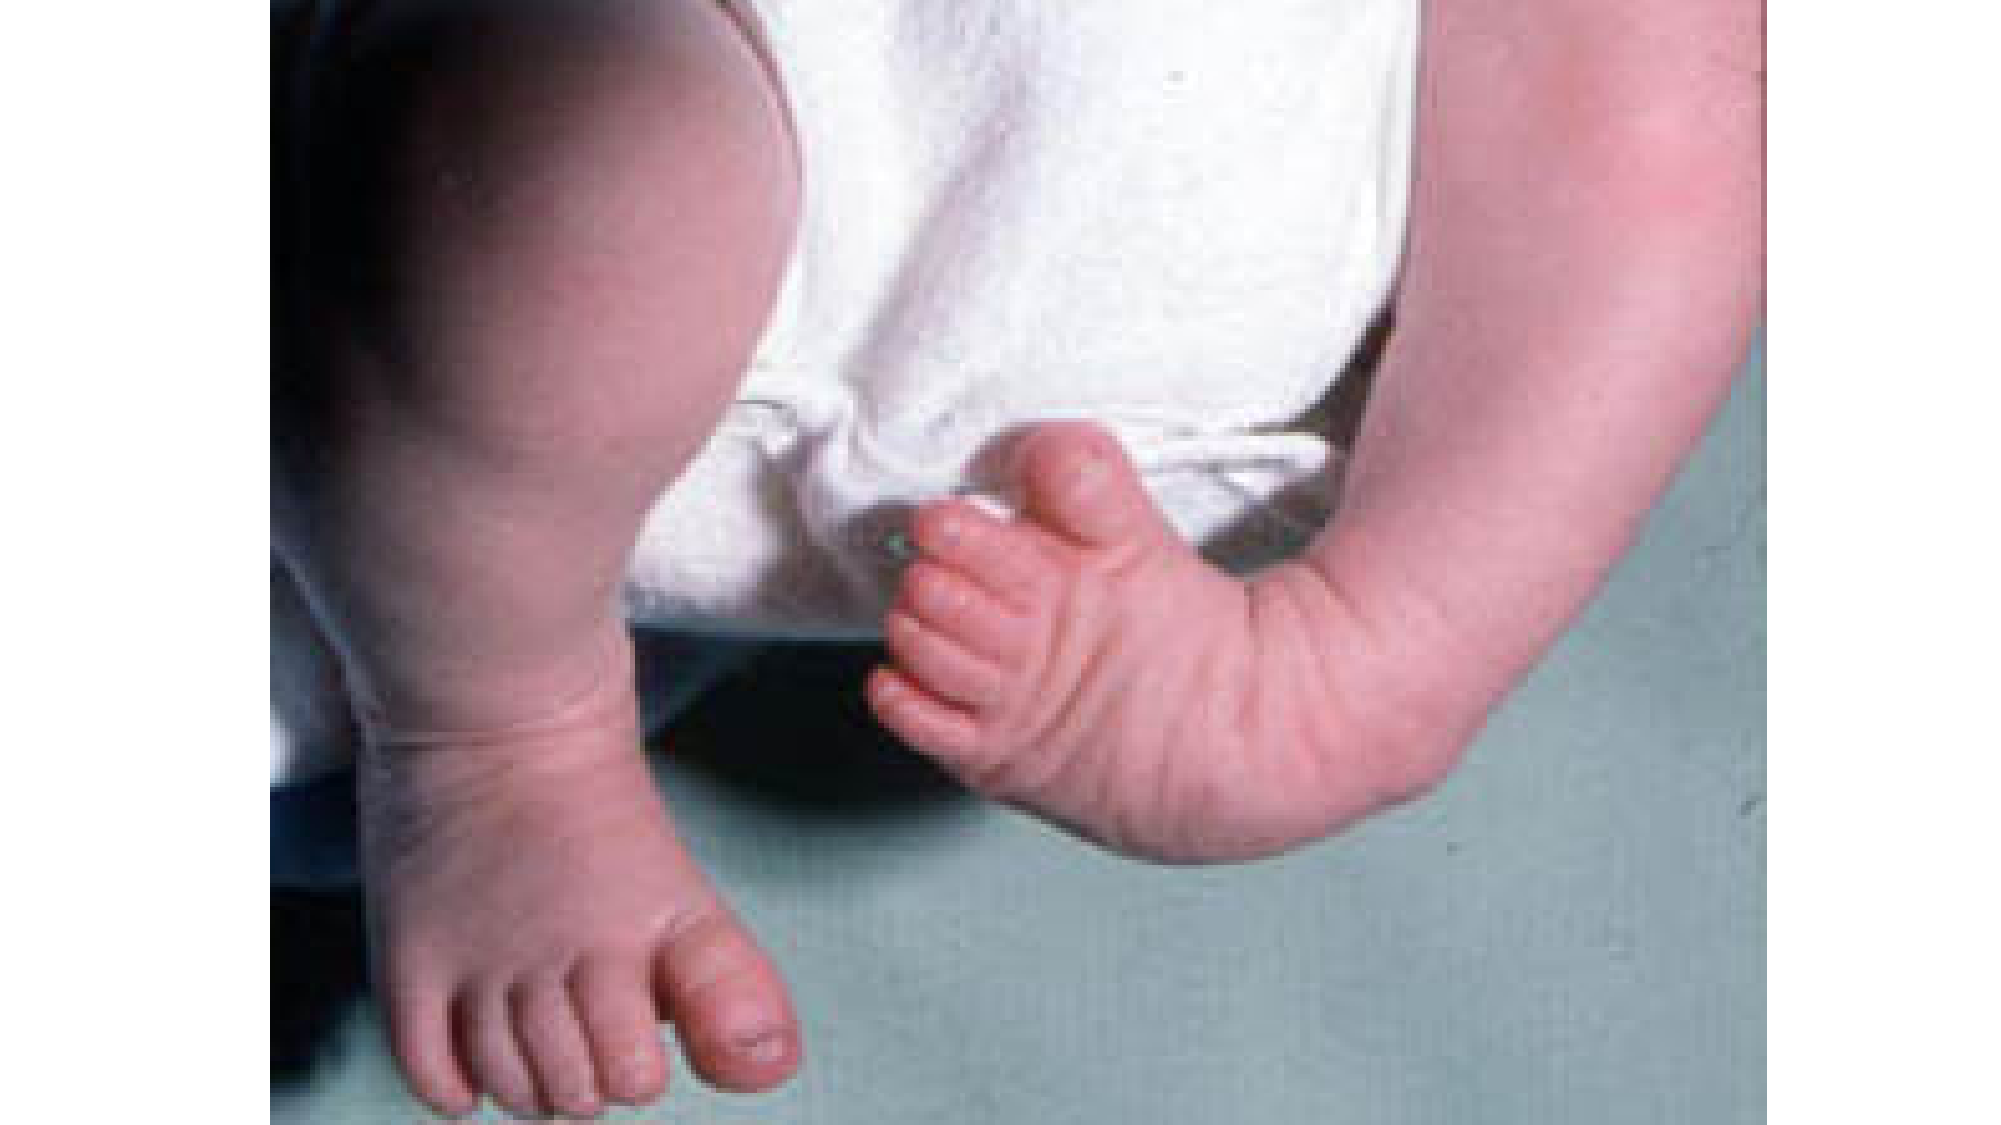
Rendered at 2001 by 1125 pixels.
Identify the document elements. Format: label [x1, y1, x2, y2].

picture [269, 0, 1767, 1125]
